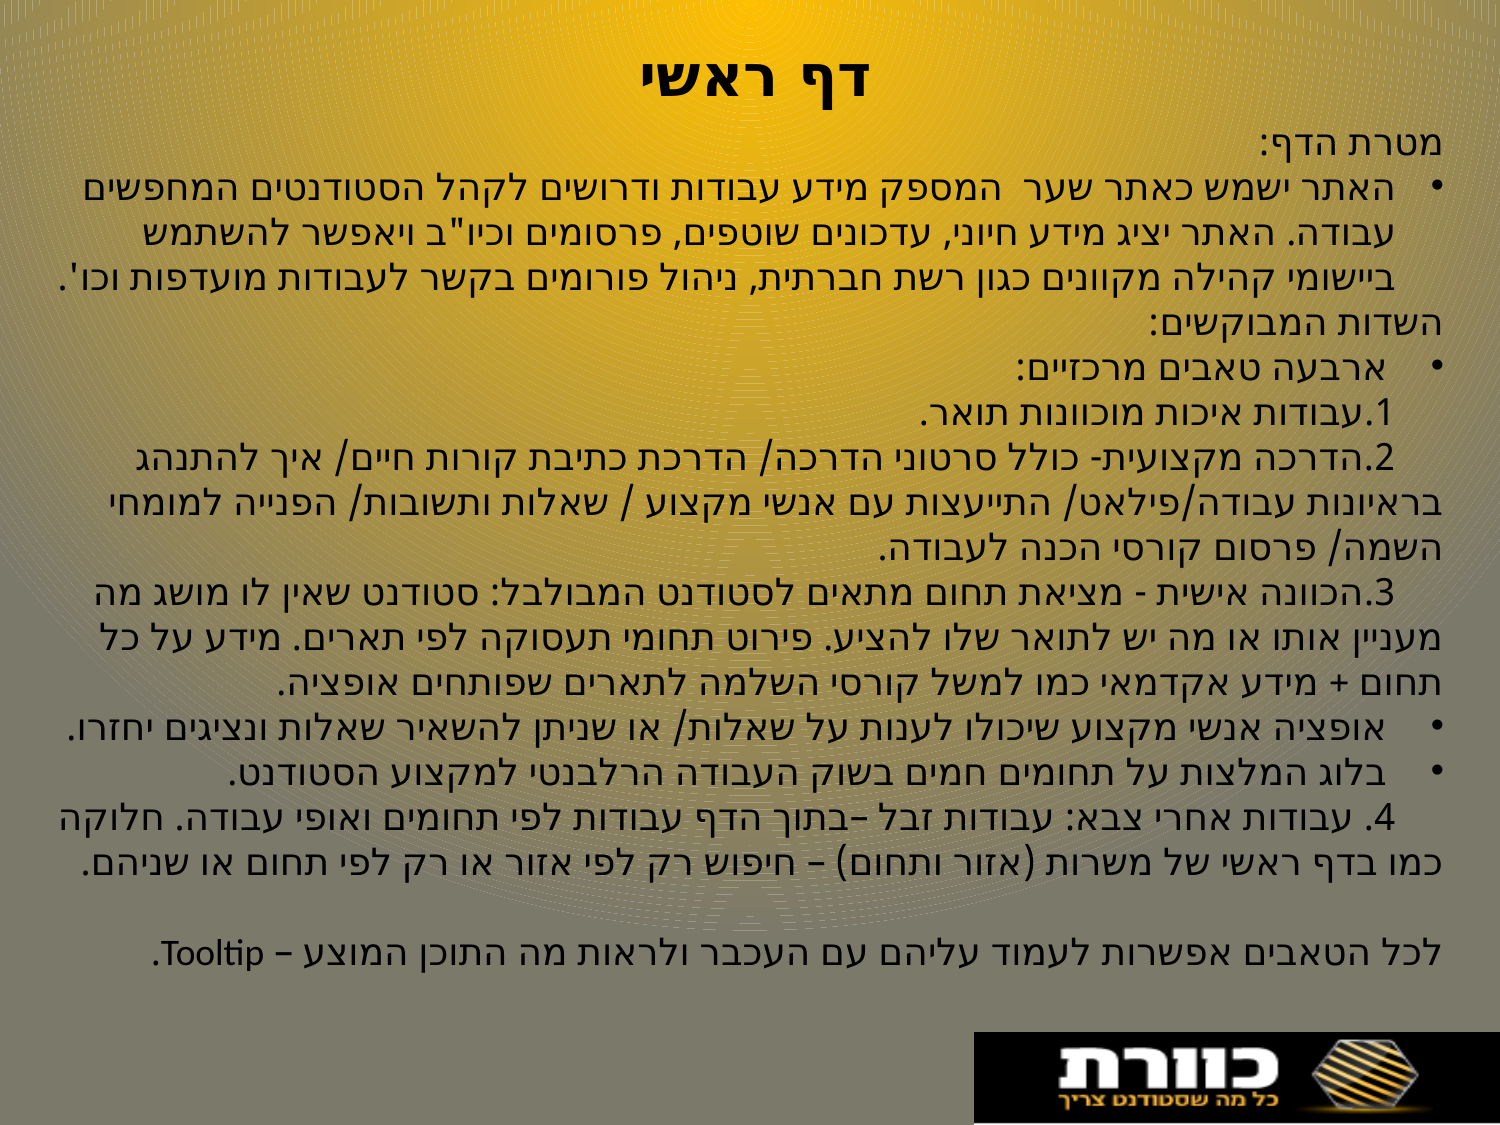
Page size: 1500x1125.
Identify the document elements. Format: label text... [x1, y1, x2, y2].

text_box מטרת הדף: האתר ישמש כאתר שער המספק מידע עבודות ודרושים לקהל הסטודנטים המחפשים עבודה. האתר יציג מידע חיוני, עדכונים שוטפים, פרסומים וכיו"ב ויאפשר להשתמש ביישומי קהילה מקוונים כגון רשת חברתית, ניהול פורומים בקשר לעבודות מועדפות וכו'. השדות המבוקשים: ארבעה טאבים מרכזיים: 1.עבודות איכות מוכוונות תואר. 2.הדרכה מקצועית- כולל סרטוני הדרכה/ הדרכת כתיבת קורות חיים/ איך להתנהג בראיונות עבודה/פילאט/ התייעצות עם אנשי מקצוע / שאלות ותשובות/ הפנייה למומחי השמה/ פרסום קורסי הכנה לעבודה. 3.הכוונה אישית - מציאת תחום מתאים לסטודנט המבולבל: סטודנט שאין לו מושג מה מעניין אותו או מה יש לתואר שלו להציע. פירוט תחומי תעסוקה לפי תארים. מידע על כל תחום + מידע אקדמאי כמו למשל קורסי השלמה לתארים שפותחים אופציה. אופציה אנשי מקצוע שיכולו לענות על שאלות/ או שניתן להשאיר שאלות ונציגים יחזרו. בלוג המלצות על תחומים חמים בשוק העבודה הרלבנטי למקצוע הסטודנט. 4. עבודות אחרי צבא: עבודות זבל –בתוך הדף עבודות לפי תחומים ואופי עבודה. חלוקה כמו בדף ראשי של משרות (אזור ותחום) – חיפוש רק לפי אזור או רק לפי תחום או שניהם. לכל הטאבים אפשרות לעמוד עליהם עם העכבר ולראות מה התוכן המוצע – Tooltip. [41, 110, 1459, 1115]
picture [974, 1032, 1500, 1125]
text_box דף ראשי [336, 30, 1176, 110]
